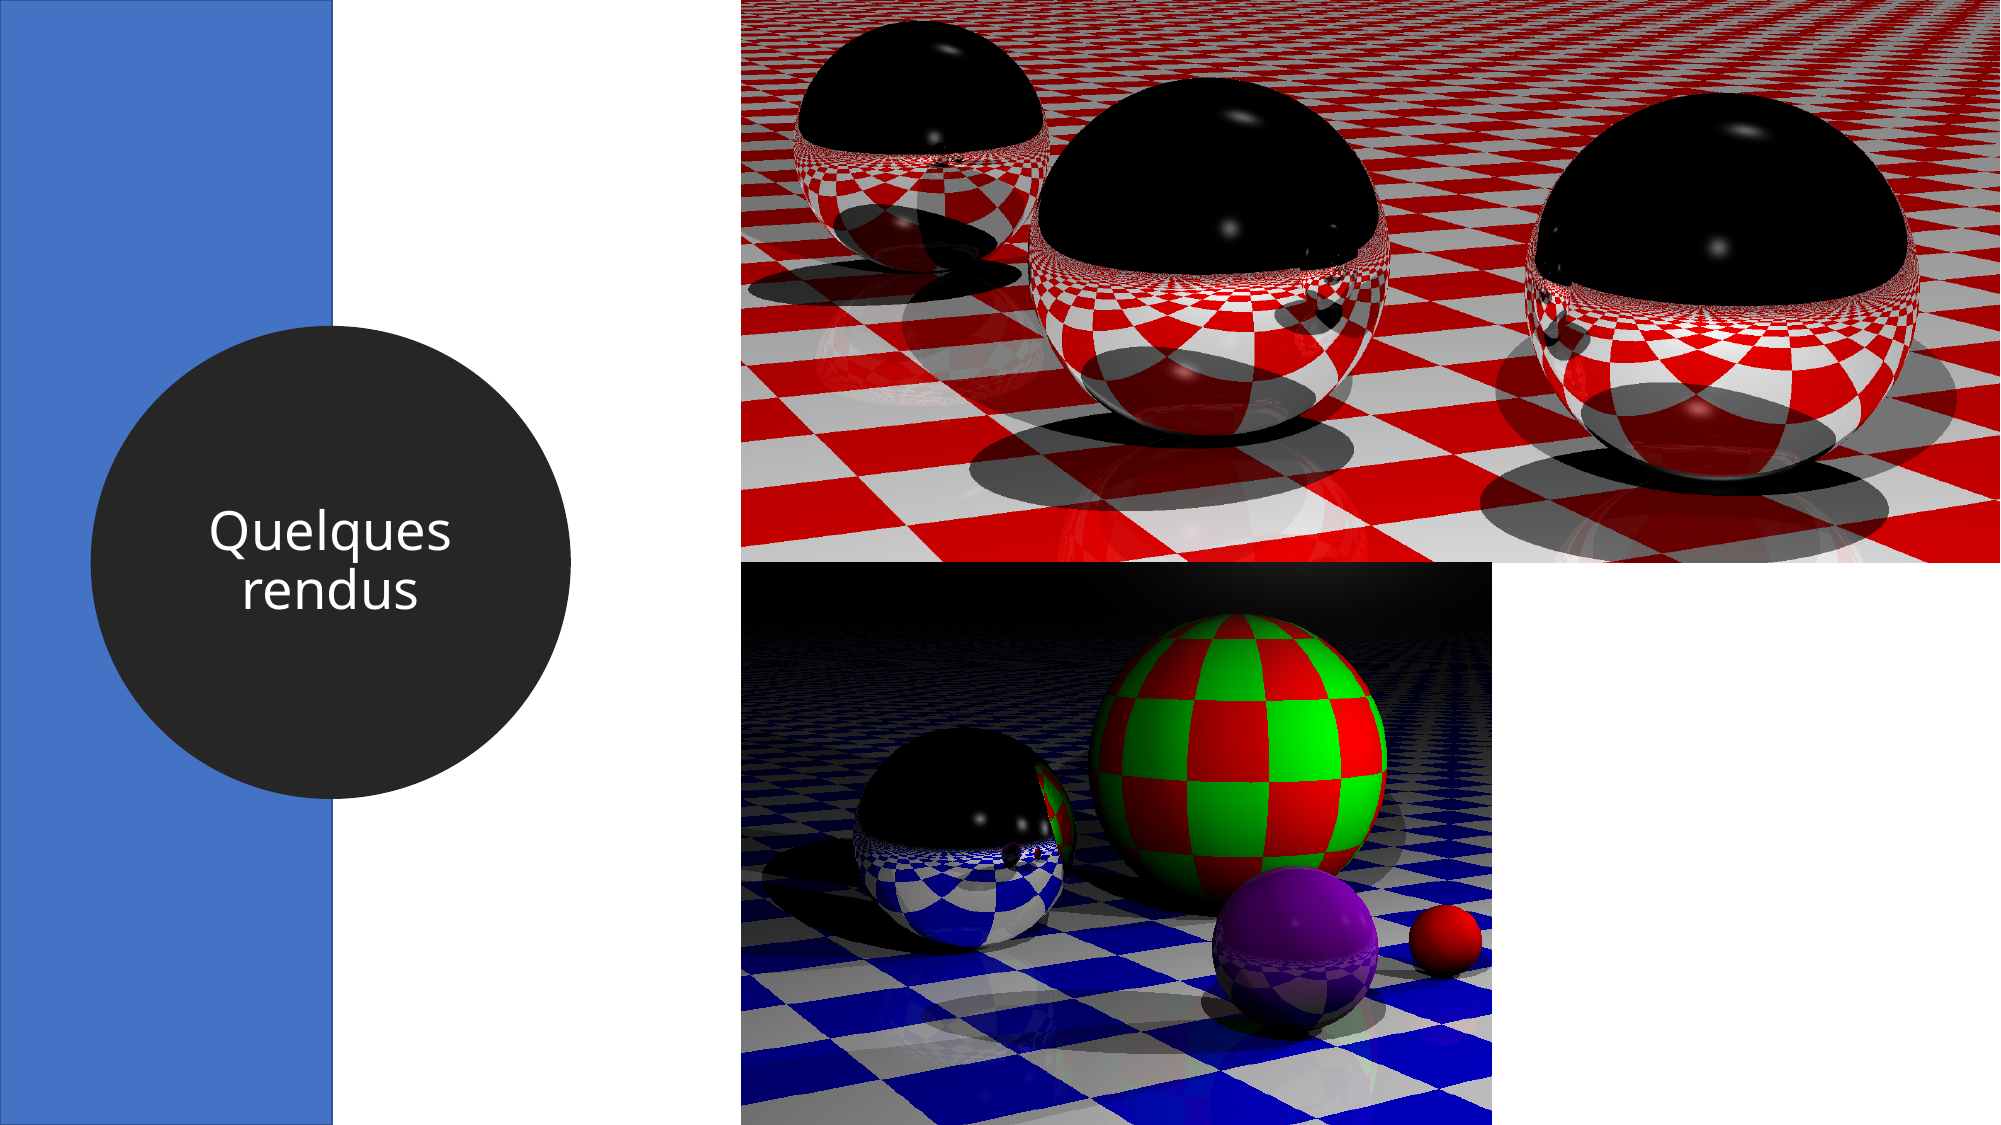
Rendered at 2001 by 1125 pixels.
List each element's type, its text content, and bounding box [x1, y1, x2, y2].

text_box Quelques rendus [105, 340, 557, 785]
picture [741, 0, 2000, 1125]
text_box [0, 0, 333, 1125]
